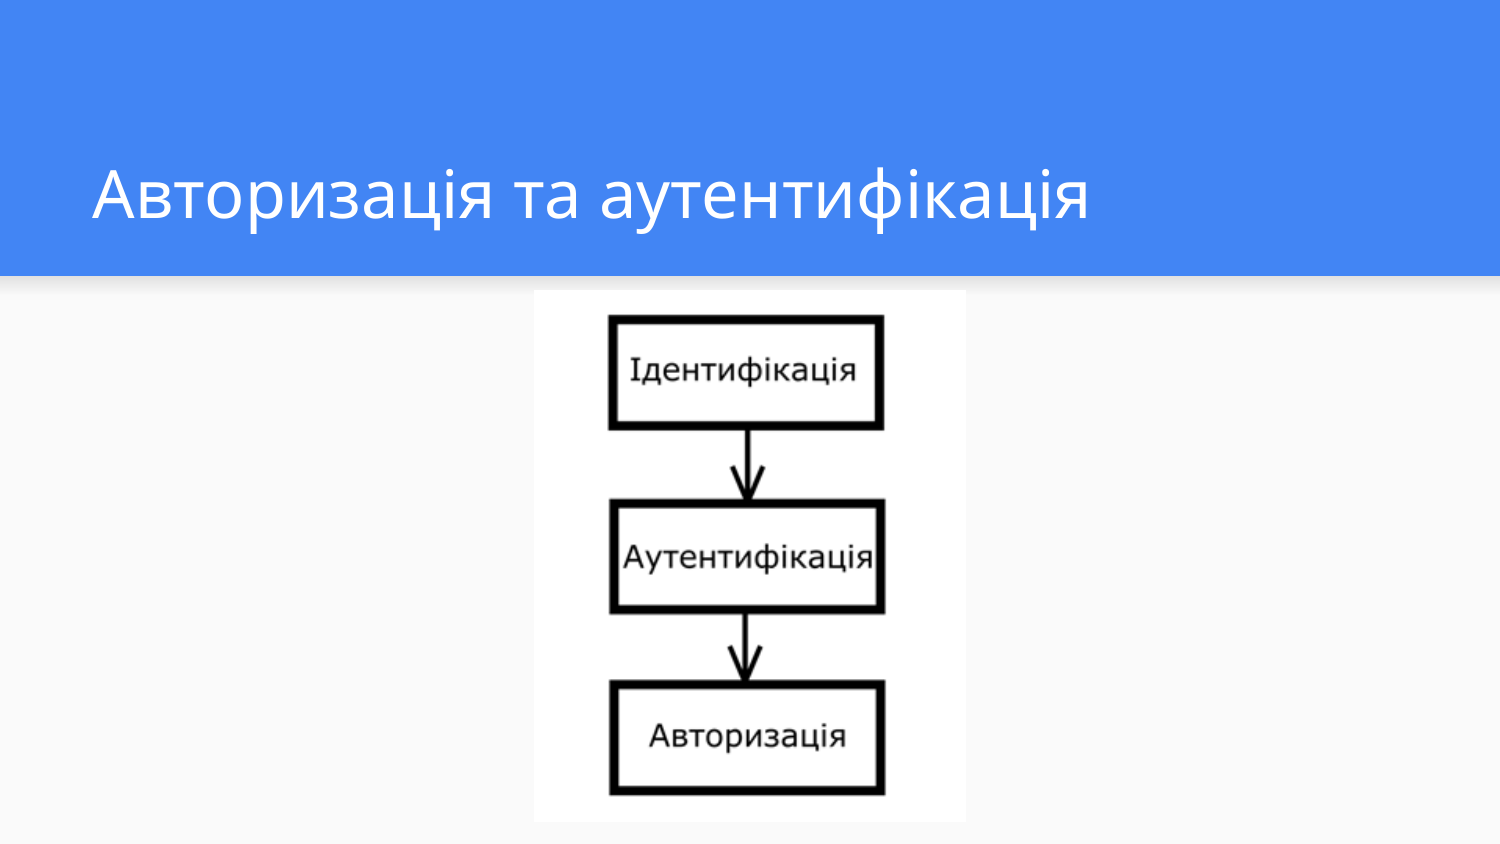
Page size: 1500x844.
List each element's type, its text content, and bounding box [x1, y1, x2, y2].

picture [534, 289, 966, 822]
title Авторизація та аутентифікація [77, 121, 1427, 248]
